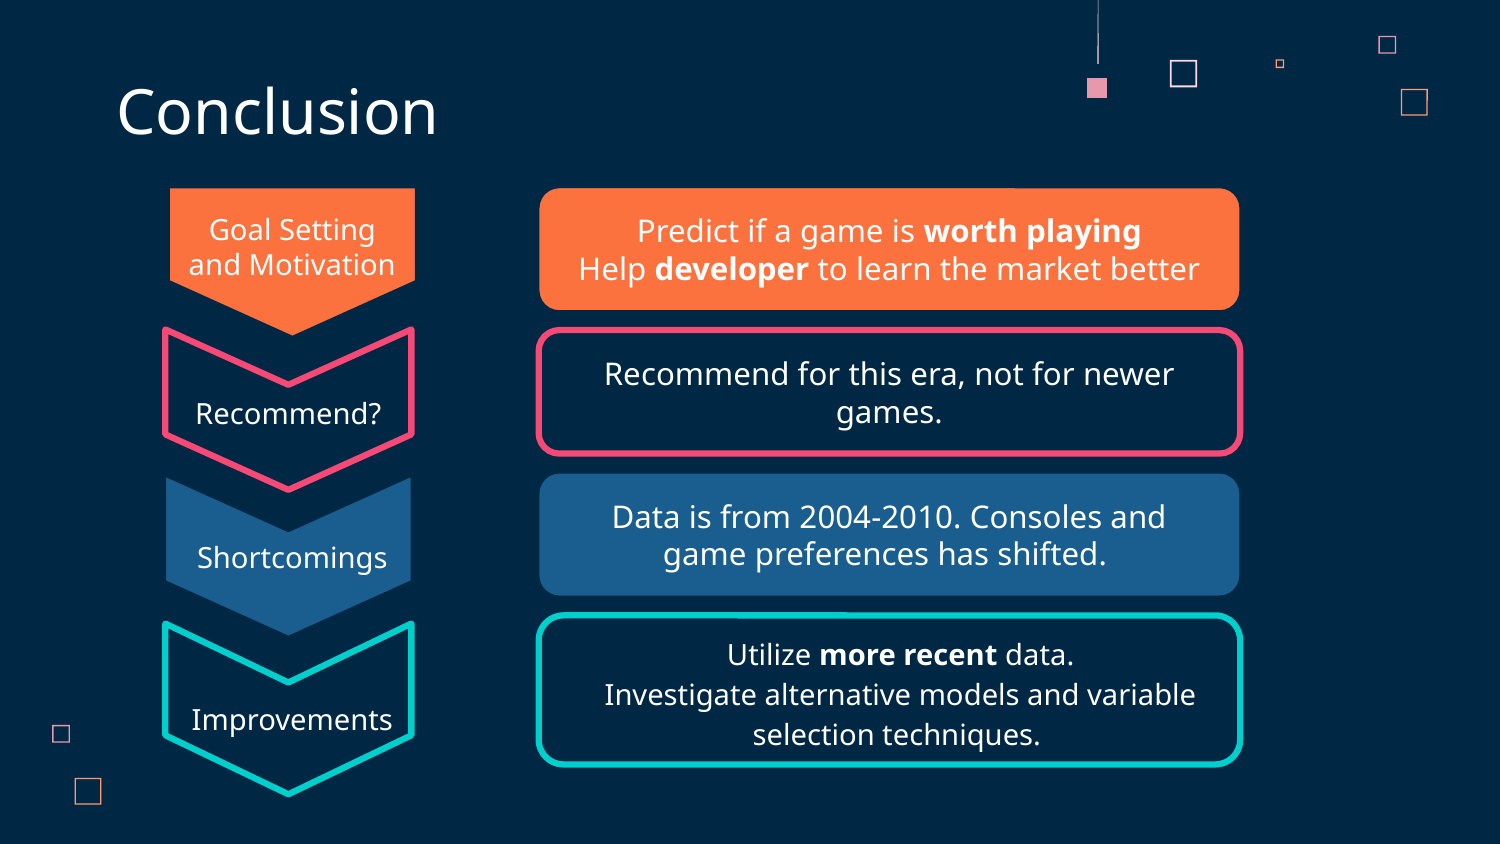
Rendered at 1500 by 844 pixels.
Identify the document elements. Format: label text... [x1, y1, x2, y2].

text_box Predict if a game is worth playing Help developer to learn the market better [538, 187, 1241, 311]
text_box [180, 286, 405, 337]
text_box [229, 766, 348, 795]
text_box Utilize more recent data. Investigate alternative models and variable selection techniques. [561, 646, 1233, 770]
text_box Shortcomings [169, 516, 416, 597]
text_box [206, 453, 371, 490]
text_box Data is from 2004-2010. Consoles and game preferences has shifted. [561, 487, 1218, 582]
text_box [312, 623, 412, 671]
text_box [200, 597, 376, 637]
text_box [538, 472, 1241, 597]
text_box [165, 476, 255, 583]
text_box Recommend? [165, 372, 412, 453]
text_box [316, 329, 412, 372]
text_box Recommend for this era, not for newer games. [538, 330, 1241, 454]
title Conclusion [101, 67, 1111, 163]
text_box [165, 623, 265, 671]
text_box [169, 187, 416, 205]
text_box [538, 615, 1241, 765]
text_box [322, 476, 412, 516]
text_box Goal Setting and Motivation [169, 205, 416, 286]
text_box Improvements [161, 671, 423, 766]
text_box [165, 329, 260, 372]
